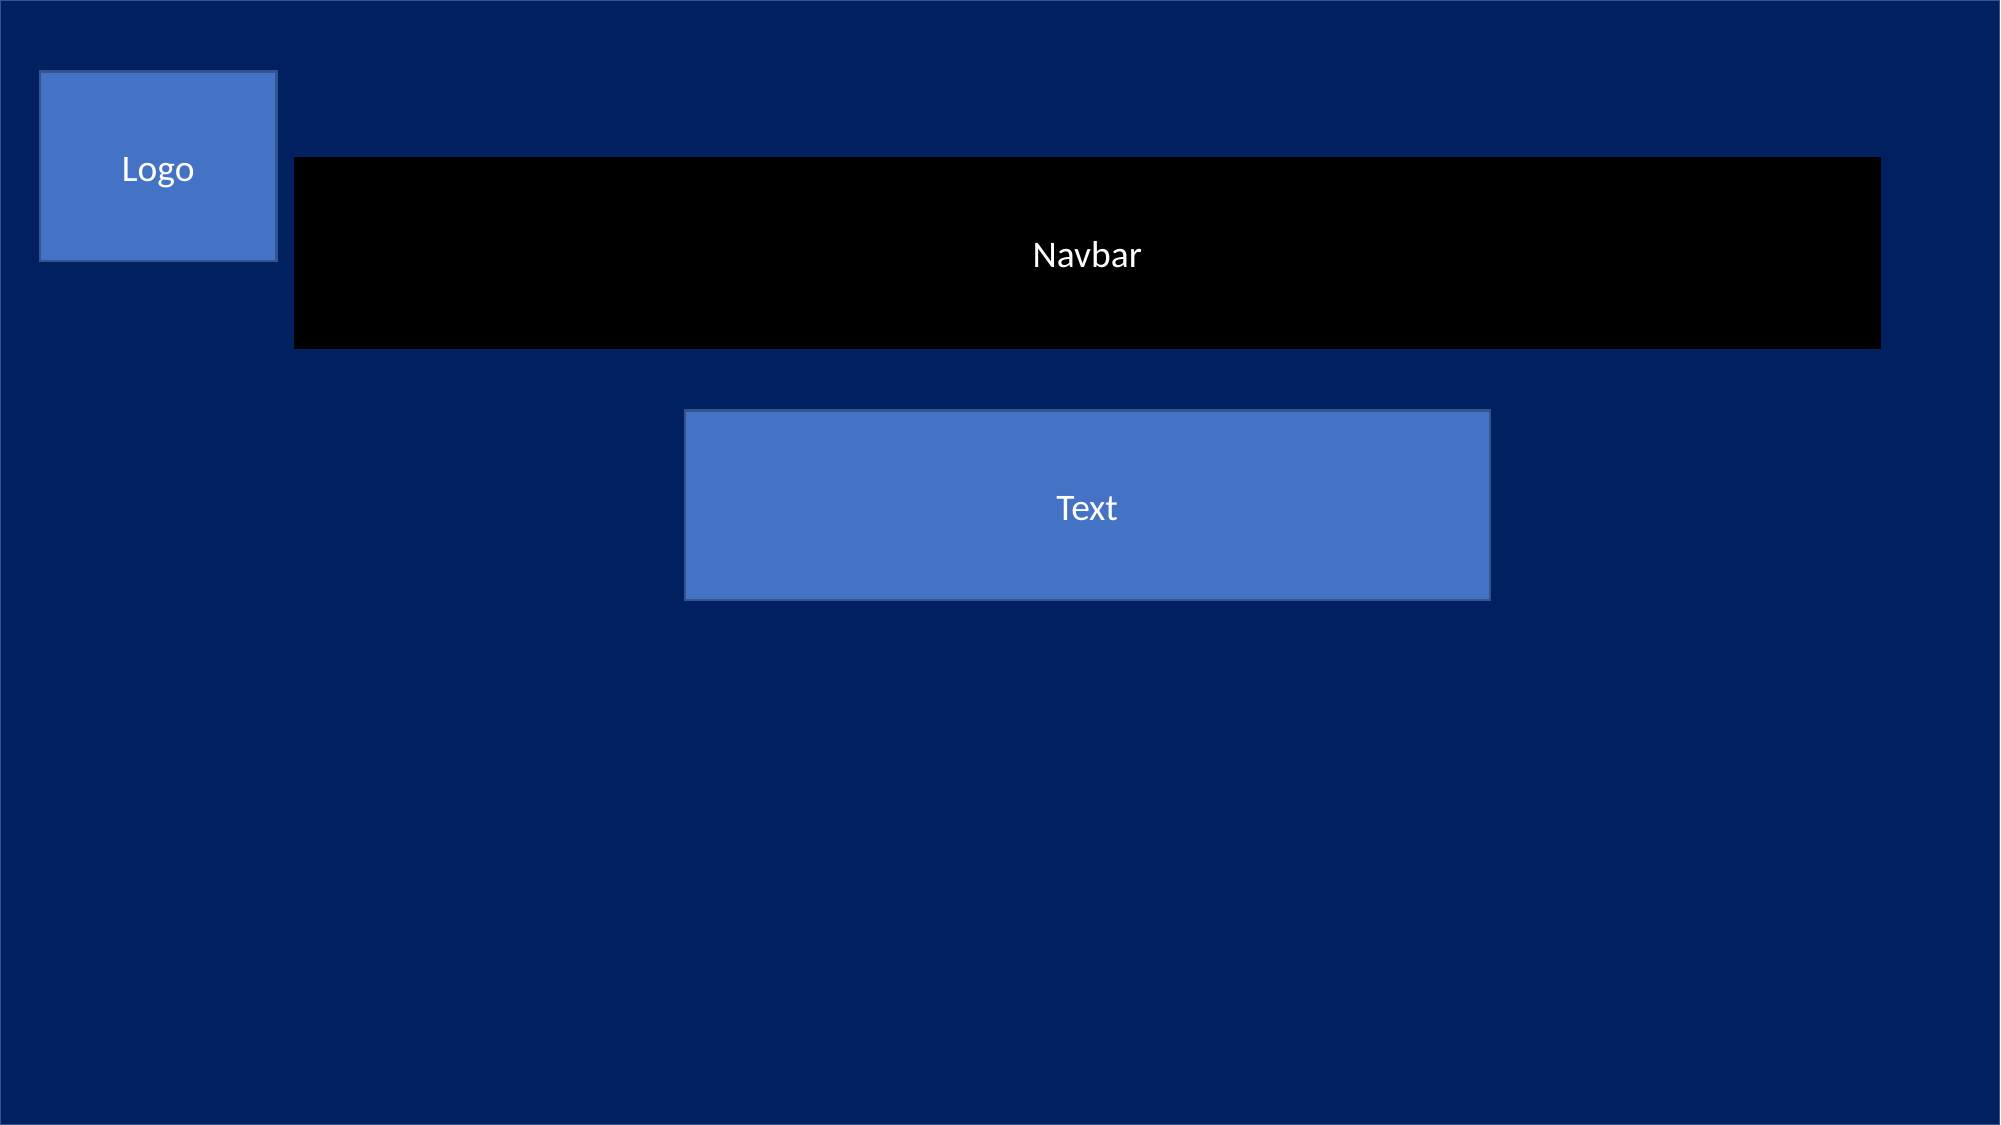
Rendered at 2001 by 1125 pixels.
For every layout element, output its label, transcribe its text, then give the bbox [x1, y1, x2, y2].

text_box [0, 0, 2000, 1125]
text_box Text [684, 409, 1491, 601]
text_box Navbar [294, 157, 1881, 349]
text_box Logo [39, 70, 278, 262]
